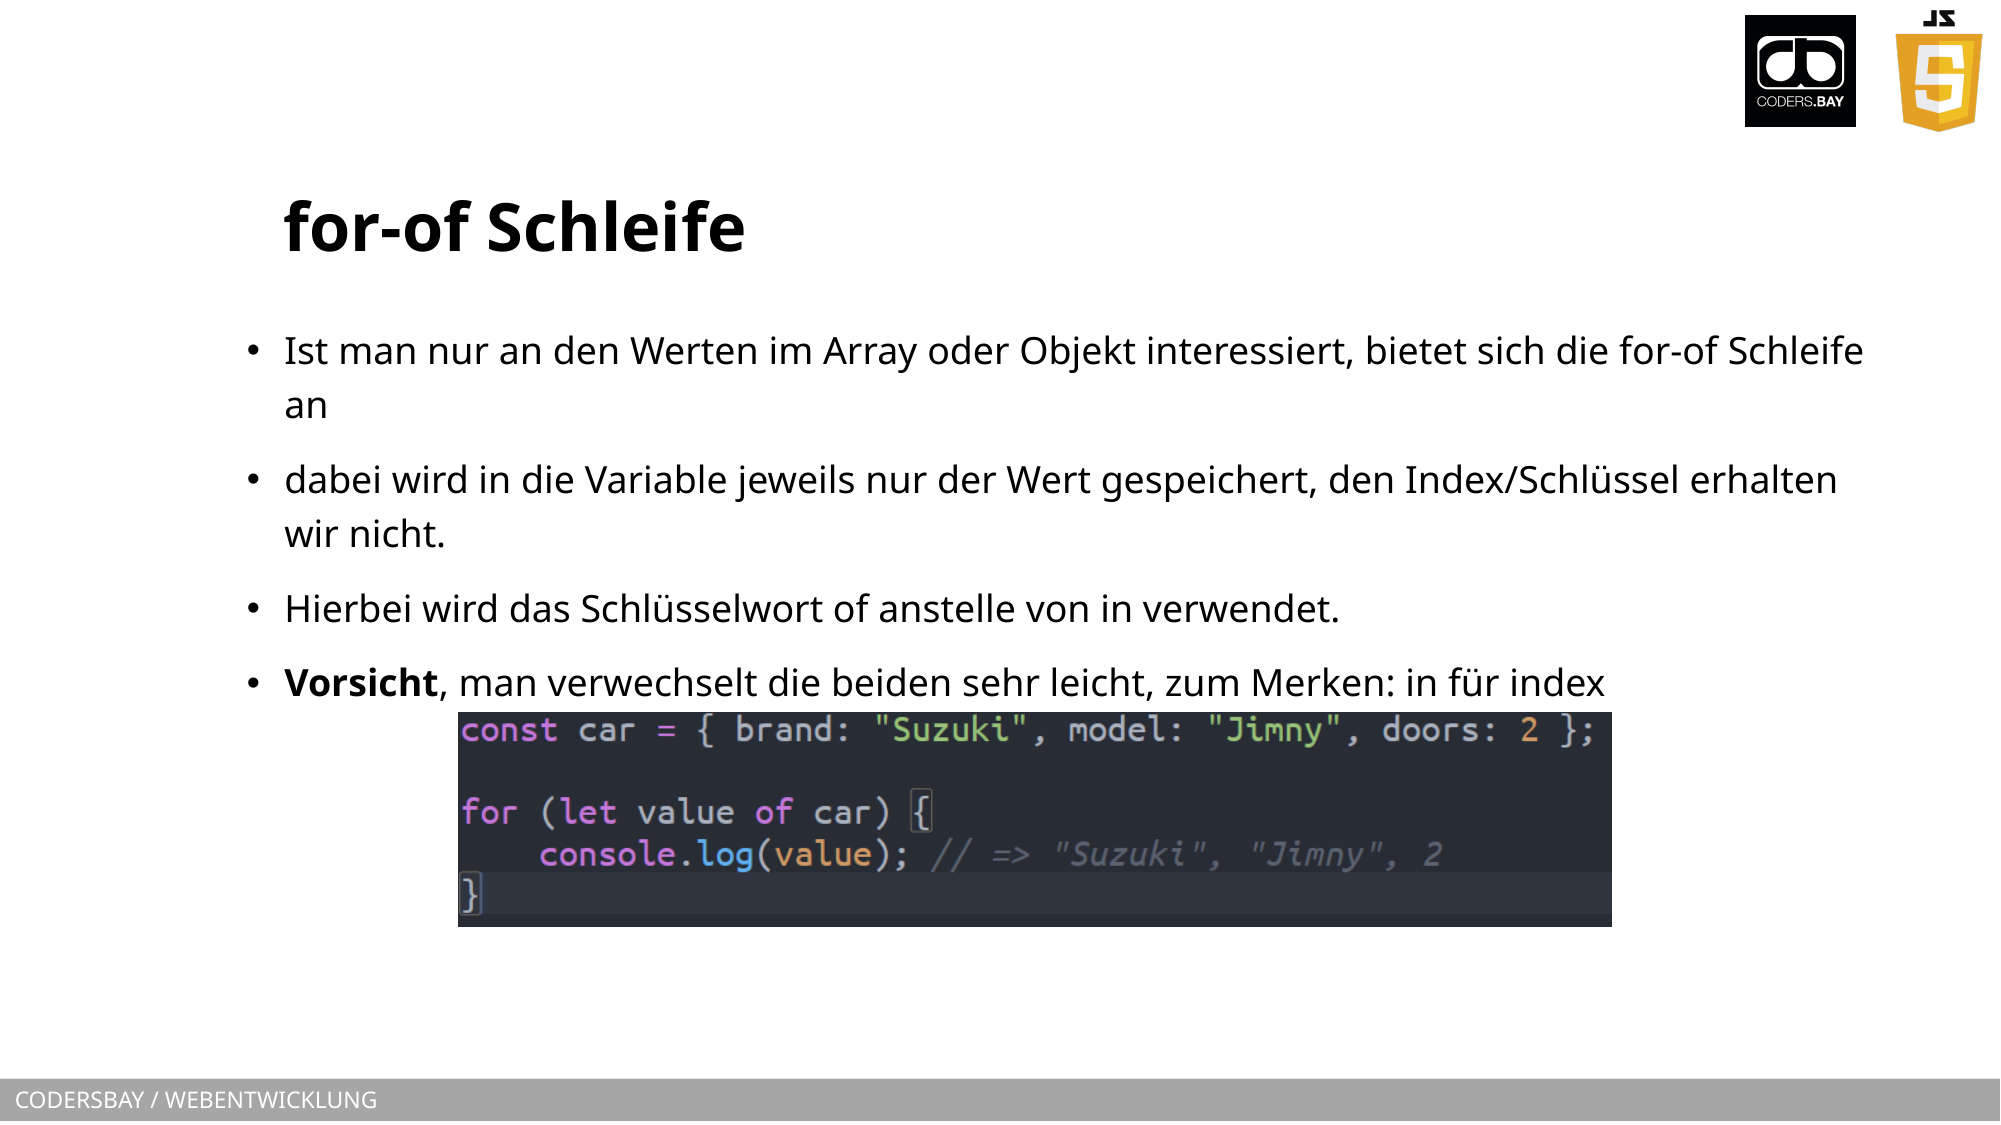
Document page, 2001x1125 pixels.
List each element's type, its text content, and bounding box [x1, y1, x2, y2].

picture [1745, 10, 2001, 132]
picture [458, 712, 1612, 927]
title for-of Schleife [268, 112, 1732, 310]
list Ist man nur an den Werten im Array oder Objekt interessiert, bietet sich die for-of Schleife an dabei wird in die Variable jeweils nur der Wert gespeichert, den Index/Schlüssel erhalten wir nicht. Hierbei wird das Schlüsselwort of anstelle von in verwendet. Vorsicht, man verwechselt die beiden sehr leicht, zum Merken: in für index [231, 310, 1908, 990]
